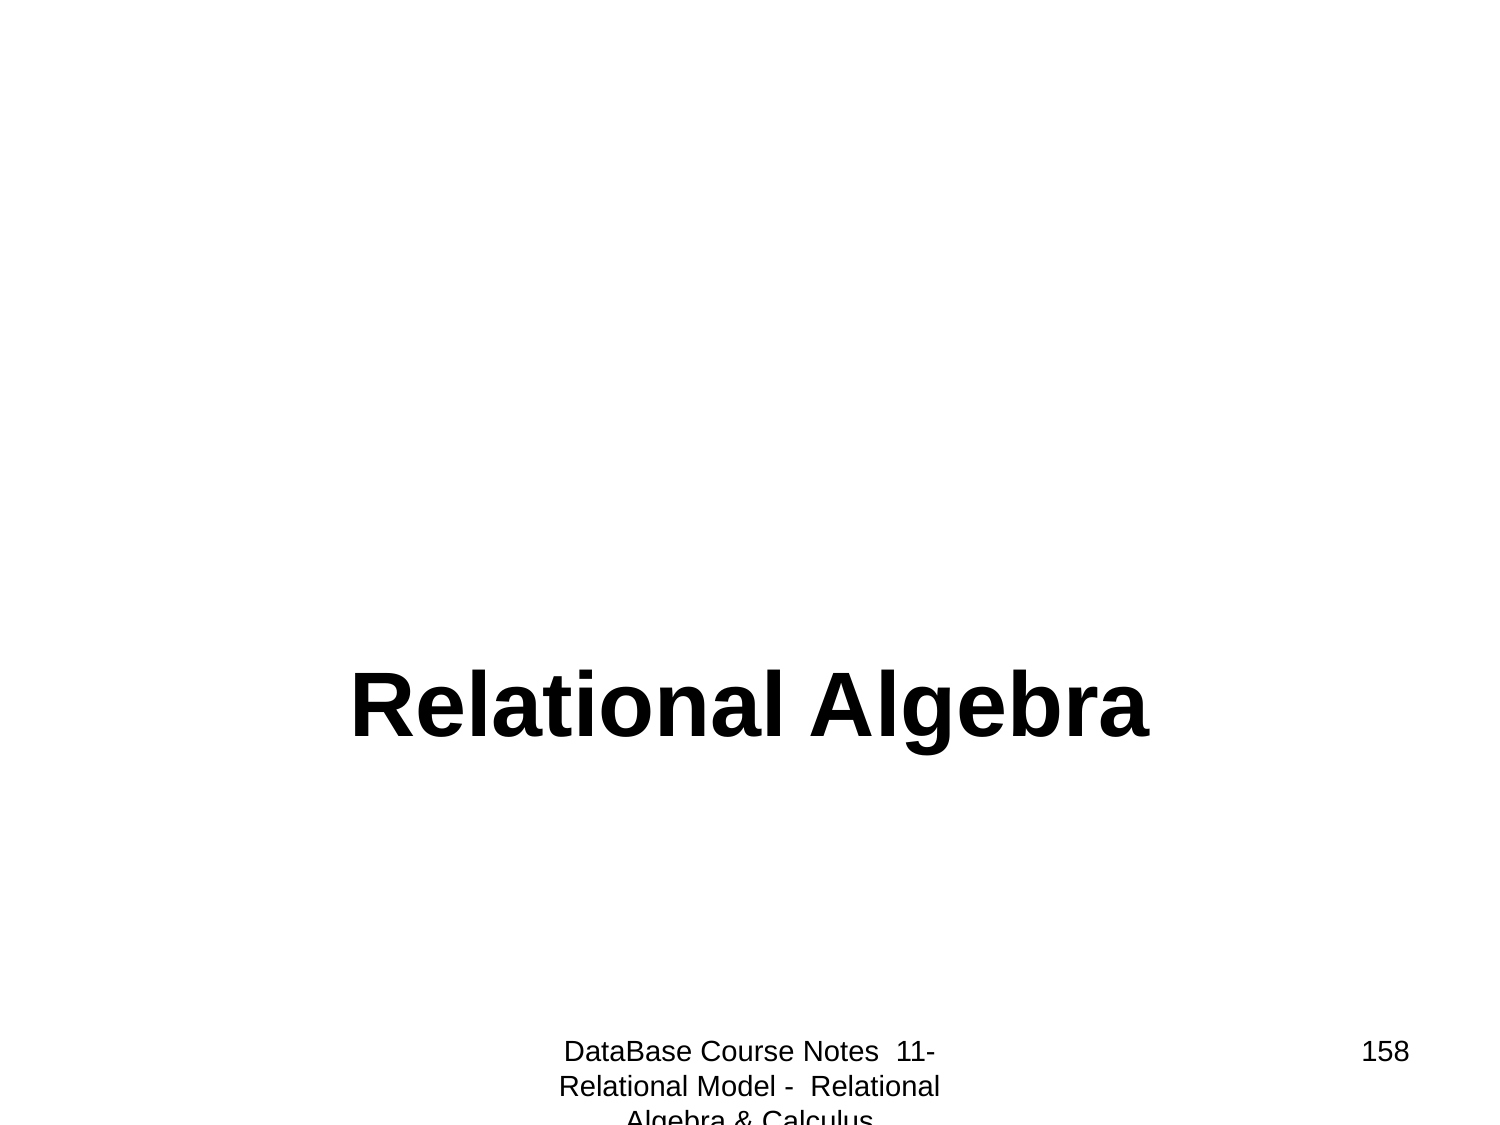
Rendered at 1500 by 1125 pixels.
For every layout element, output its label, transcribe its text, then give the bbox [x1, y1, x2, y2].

subtitle Relational Algebra [224, 637, 1276, 926]
slide_number 158 [1074, 1024, 1426, 1103]
footer DataBase Course Notes 11- Relational Model - Relational Algebra & Calculus [512, 1024, 988, 1103]
